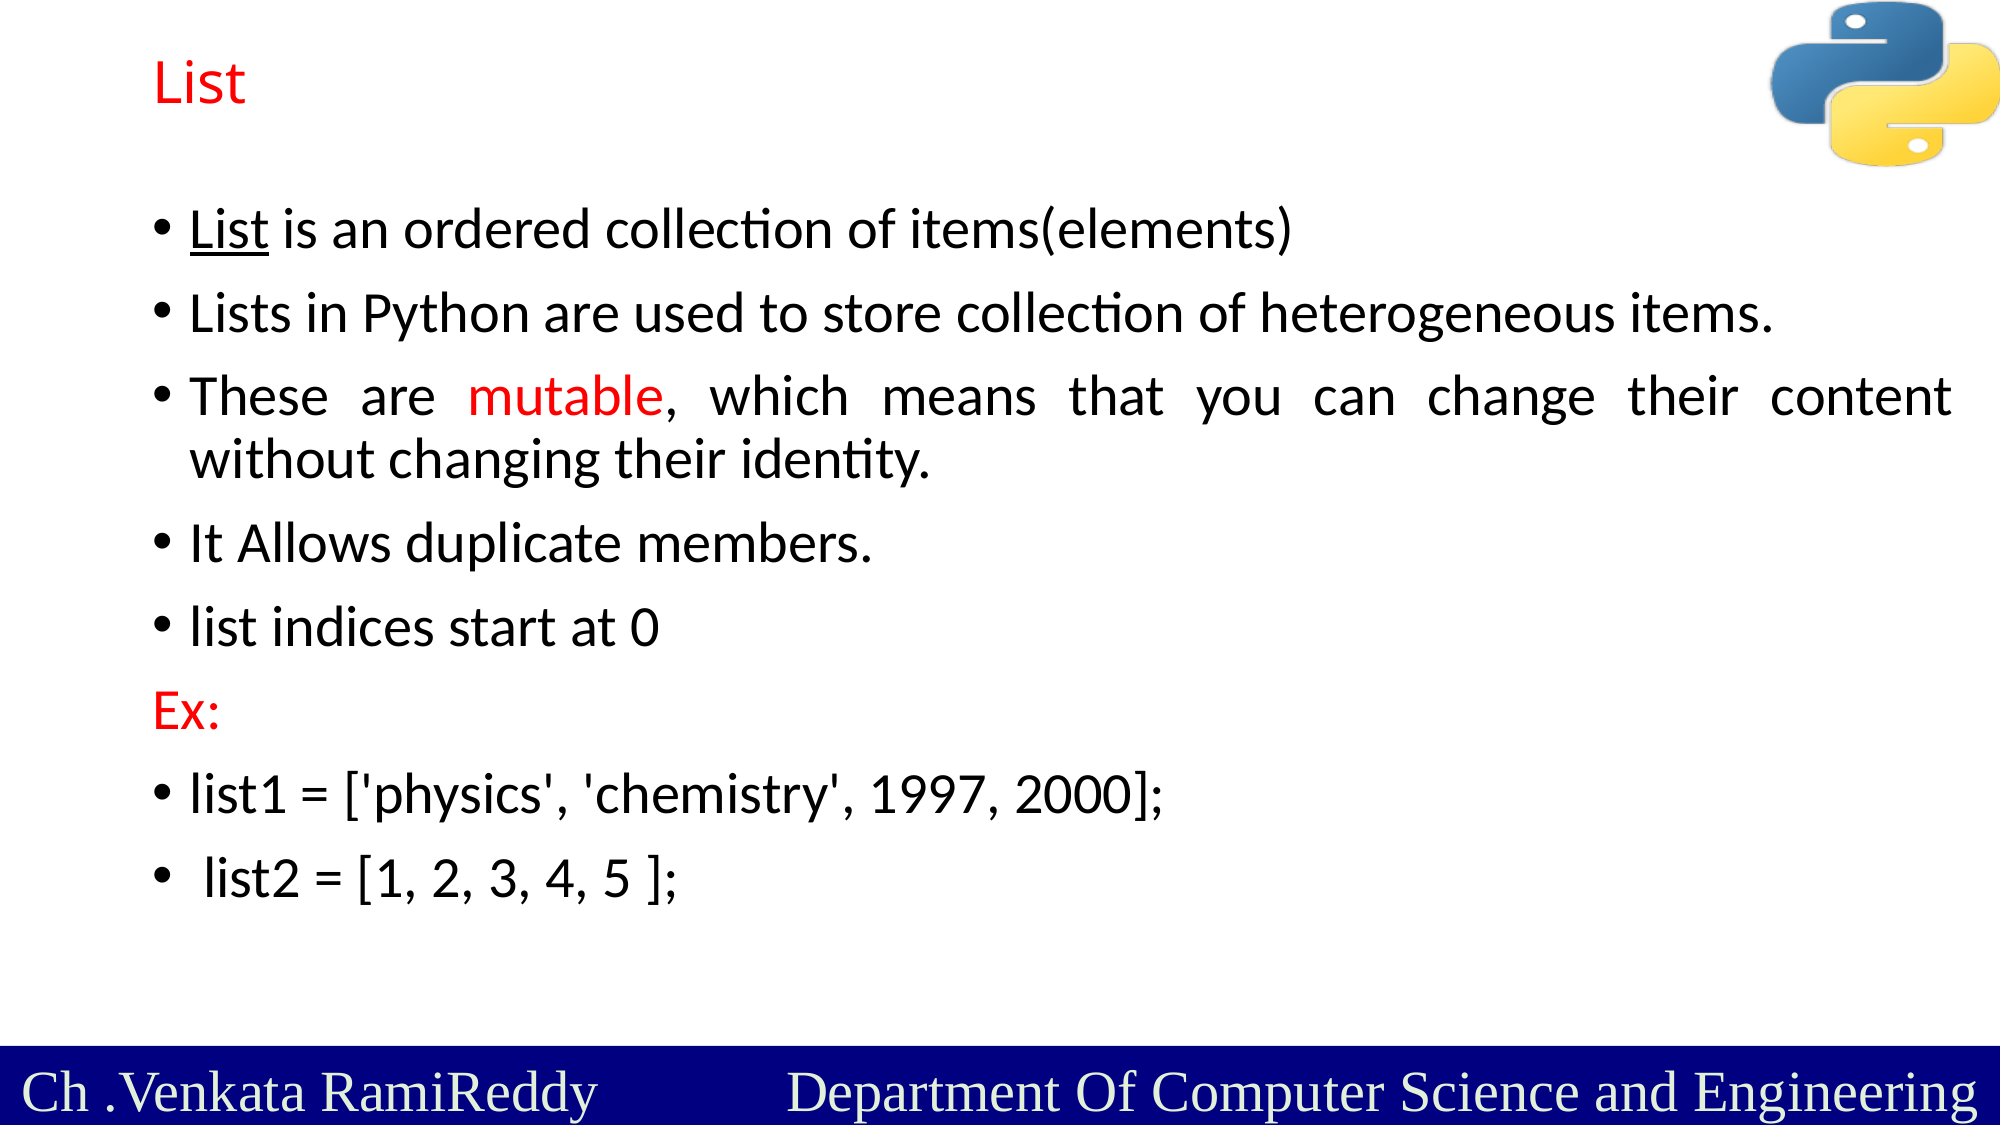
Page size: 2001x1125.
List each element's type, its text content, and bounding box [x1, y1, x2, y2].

text_box Ch .Venkata RamiReddy Department Of Computer Science and Engineering [0, 1045, 2000, 1125]
title List [137, 44, 1719, 125]
list List is an ordered collection of items(elements) Lists in Python are used to store collection of heterogeneous items. These are mutable, which means that you can change their content without changing their identity. It Allows duplicate members. list indices start at 0 Ex: list1 = ['physics', 'chemistry', 1997, 2000]; list2 = [1, 2, 3, 4, 5 ]; [137, 190, 1970, 1038]
picture [1719, 0, 2000, 204]
